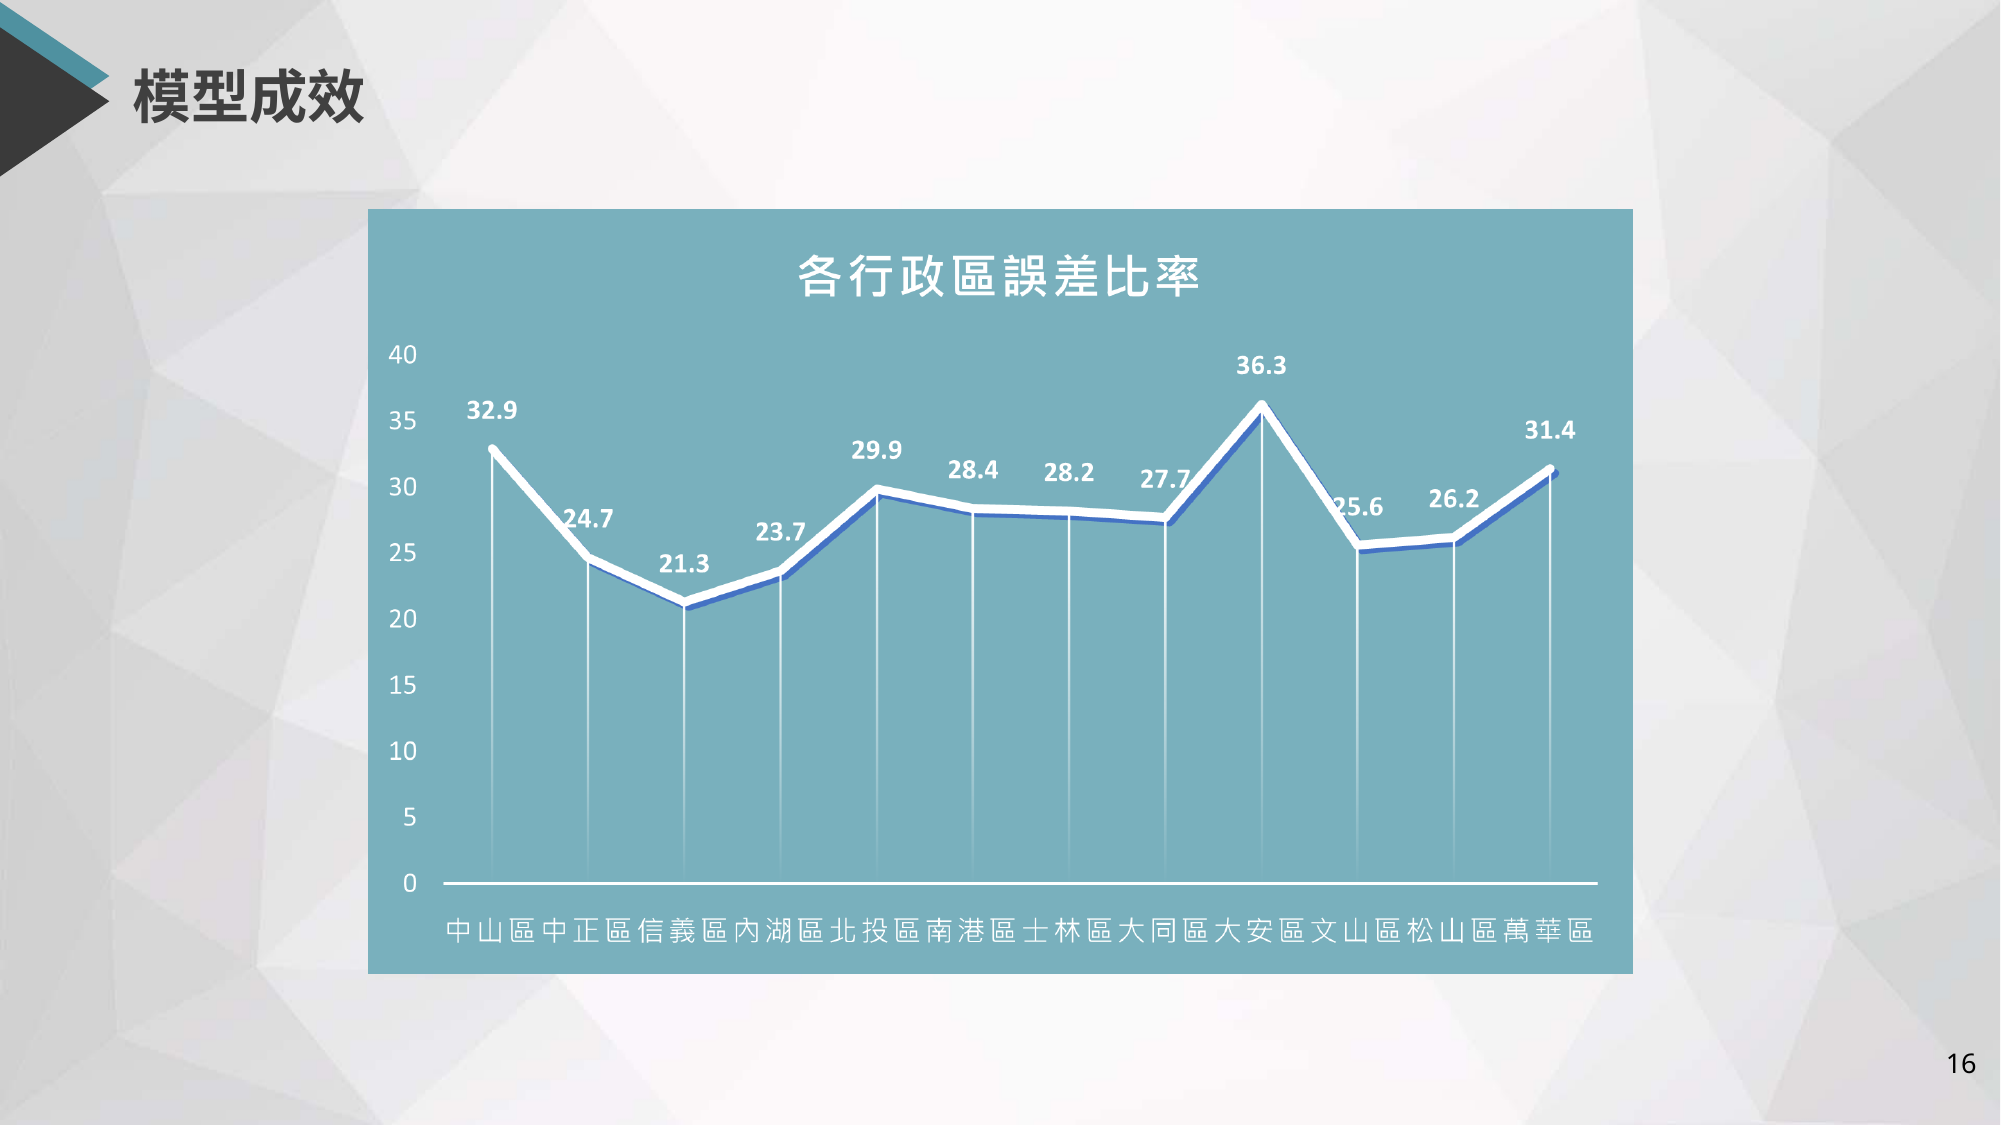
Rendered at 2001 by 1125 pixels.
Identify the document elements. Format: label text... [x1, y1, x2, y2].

title 模型成效 [132, 50, 925, 149]
picture [0, 0, 2001, 1125]
slide_number 16 [1871, 1038, 1992, 1125]
